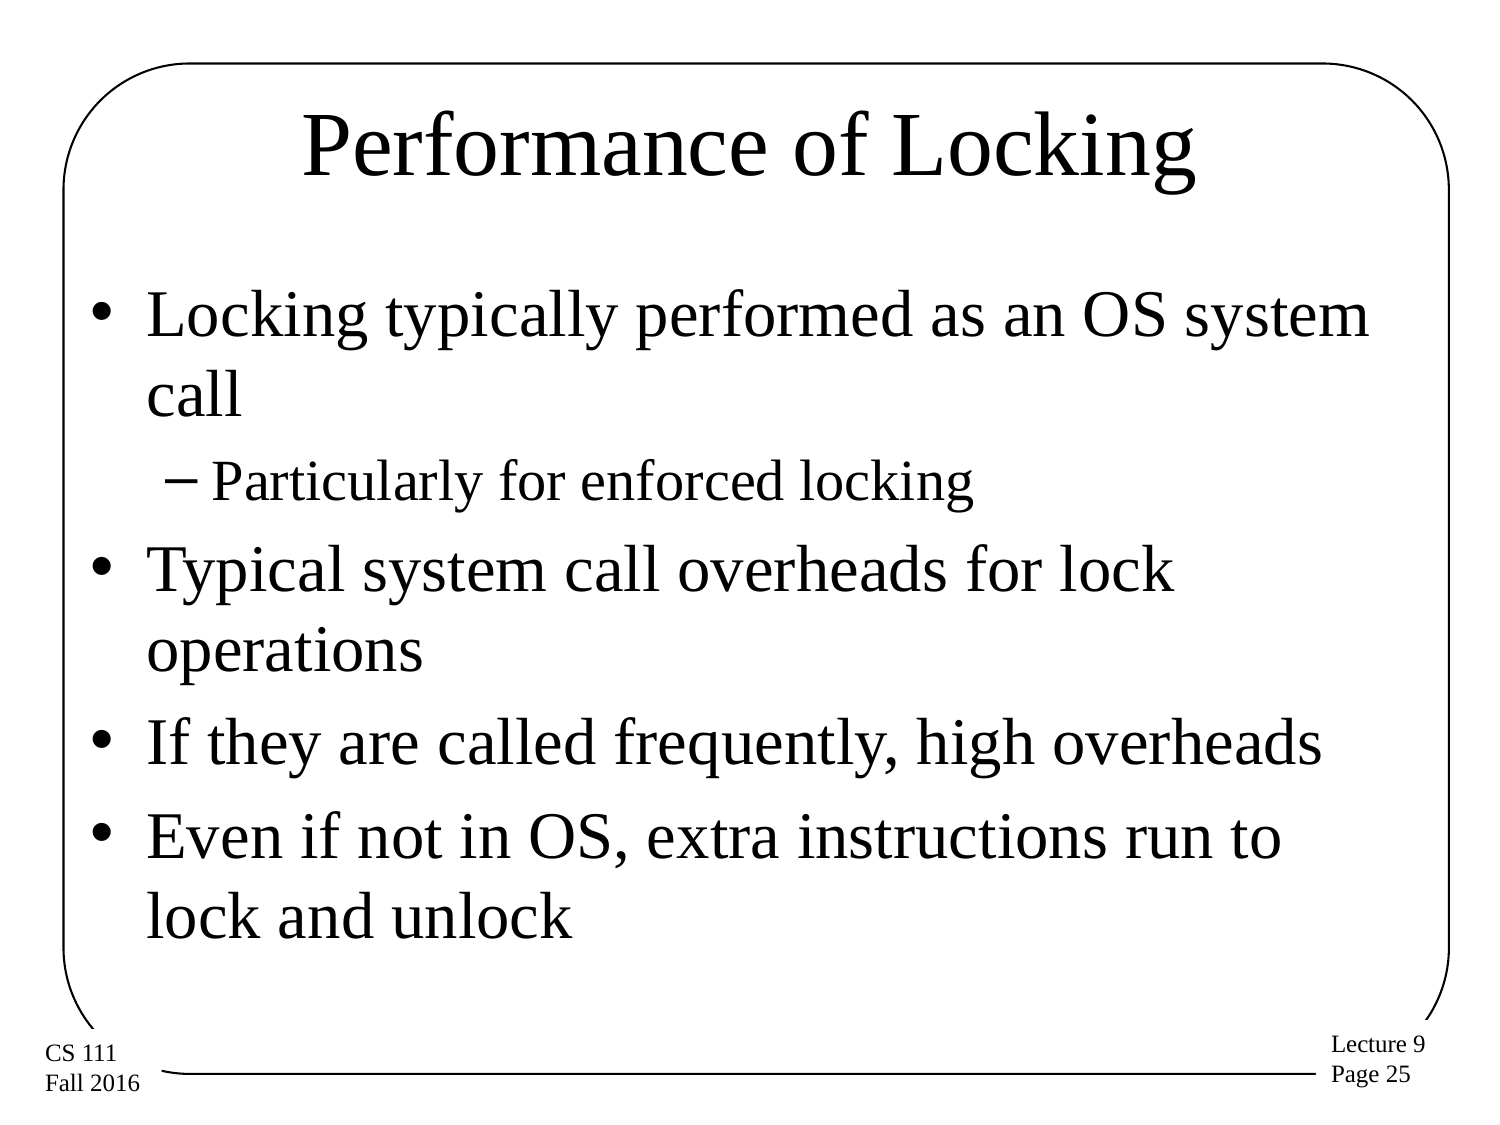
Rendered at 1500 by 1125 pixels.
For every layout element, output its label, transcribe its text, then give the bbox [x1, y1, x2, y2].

list Locking typically performed as an OS system call Particularly for enforced locking Typical system call overheads for lock operations If they are called frequently, high overheads Even if not in OS, extra instructions run to lock and unlock [74, 262, 1426, 1006]
title Performance of Locking [74, 44, 1426, 233]
